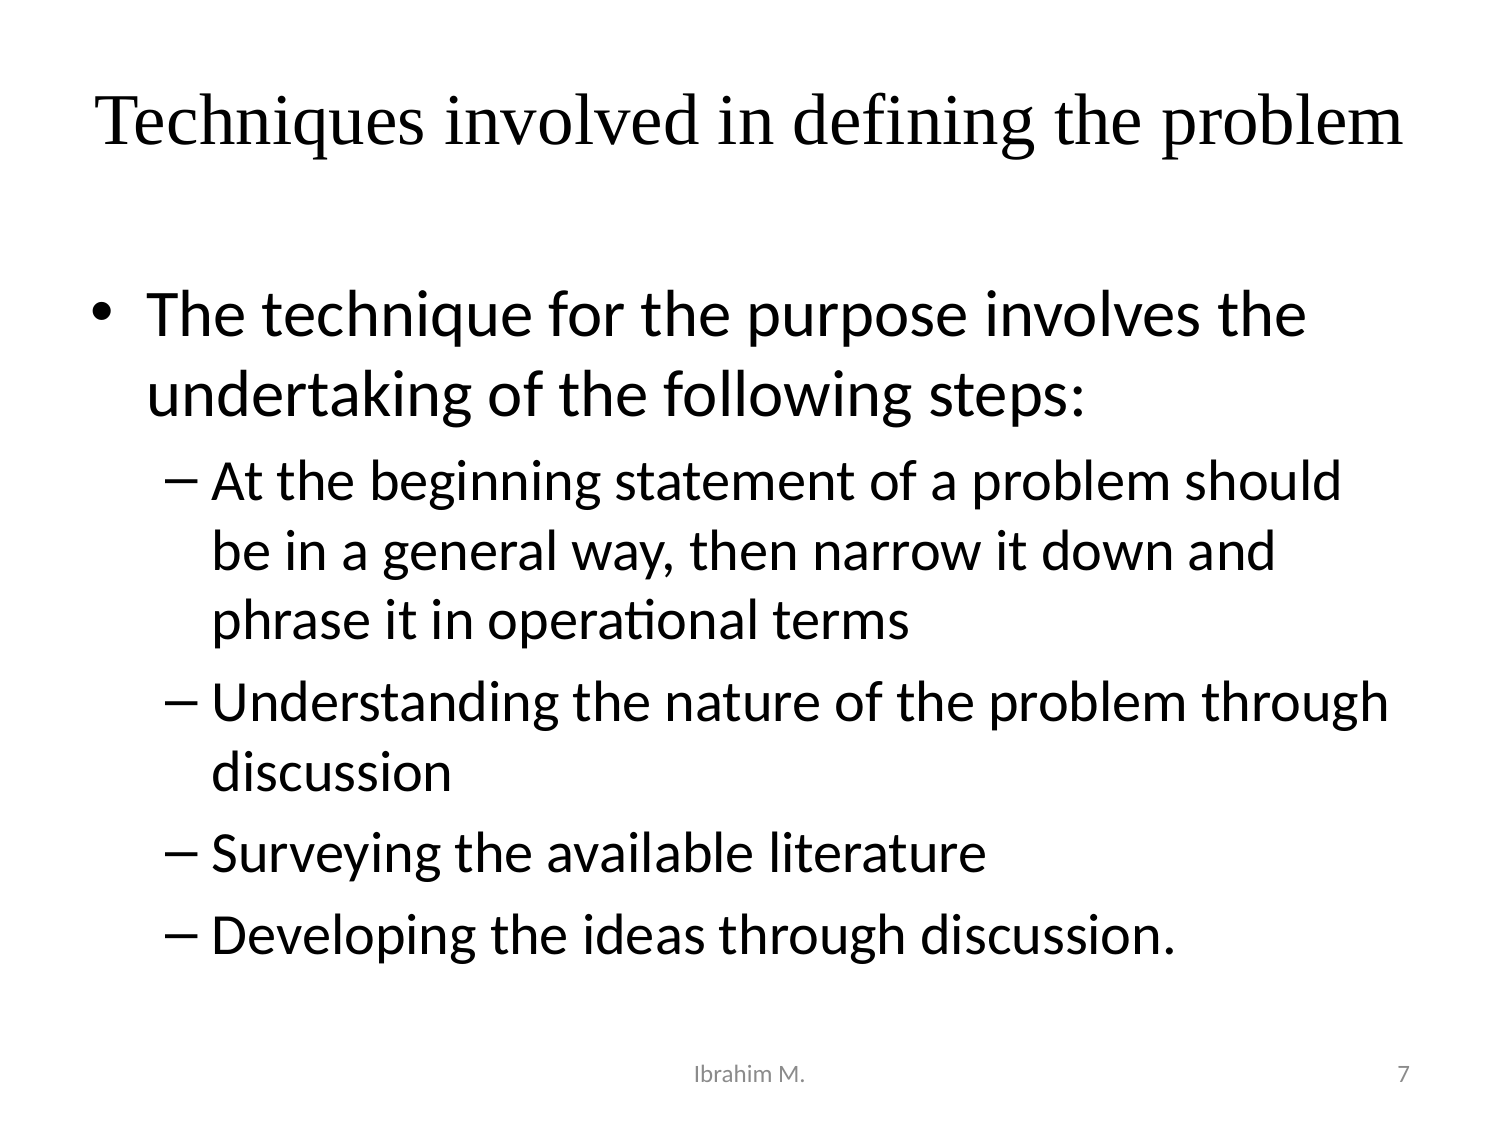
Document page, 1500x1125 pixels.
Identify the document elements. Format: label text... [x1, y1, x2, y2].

footer Ibrahim M. [512, 1042, 988, 1103]
list The technique for the purpose involves the undertaking of the following steps: At the beginning statement of a problem should be in a general way, then narrow it down and phrase it in operational terms Understanding the nature of the problem through discussion Surveying the available literature Developing the ideas through discussion. [75, 262, 1425, 1005]
slide_number 7 [1074, 1042, 1425, 1103]
title Techniques involved in defining the problem [75, 72, 1425, 247]
